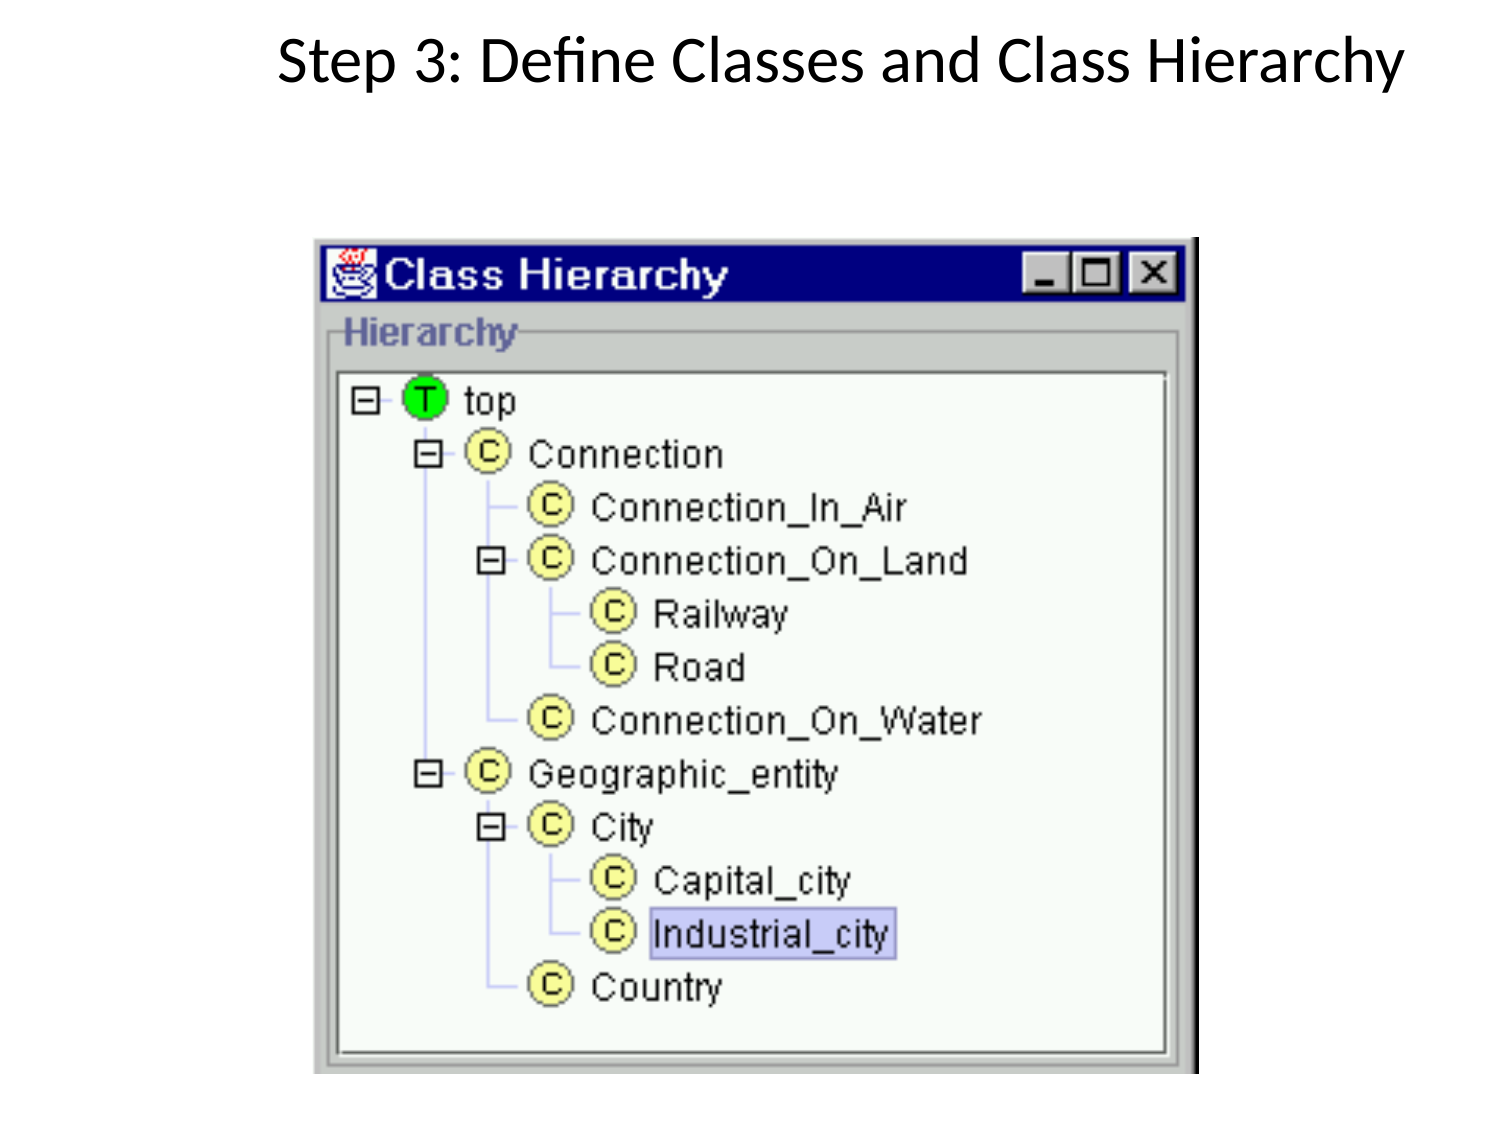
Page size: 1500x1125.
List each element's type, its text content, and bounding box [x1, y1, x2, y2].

text_box Step 3: Define Classes and Class Hierarchy [262, 8, 1422, 103]
picture [312, 237, 1200, 1074]
